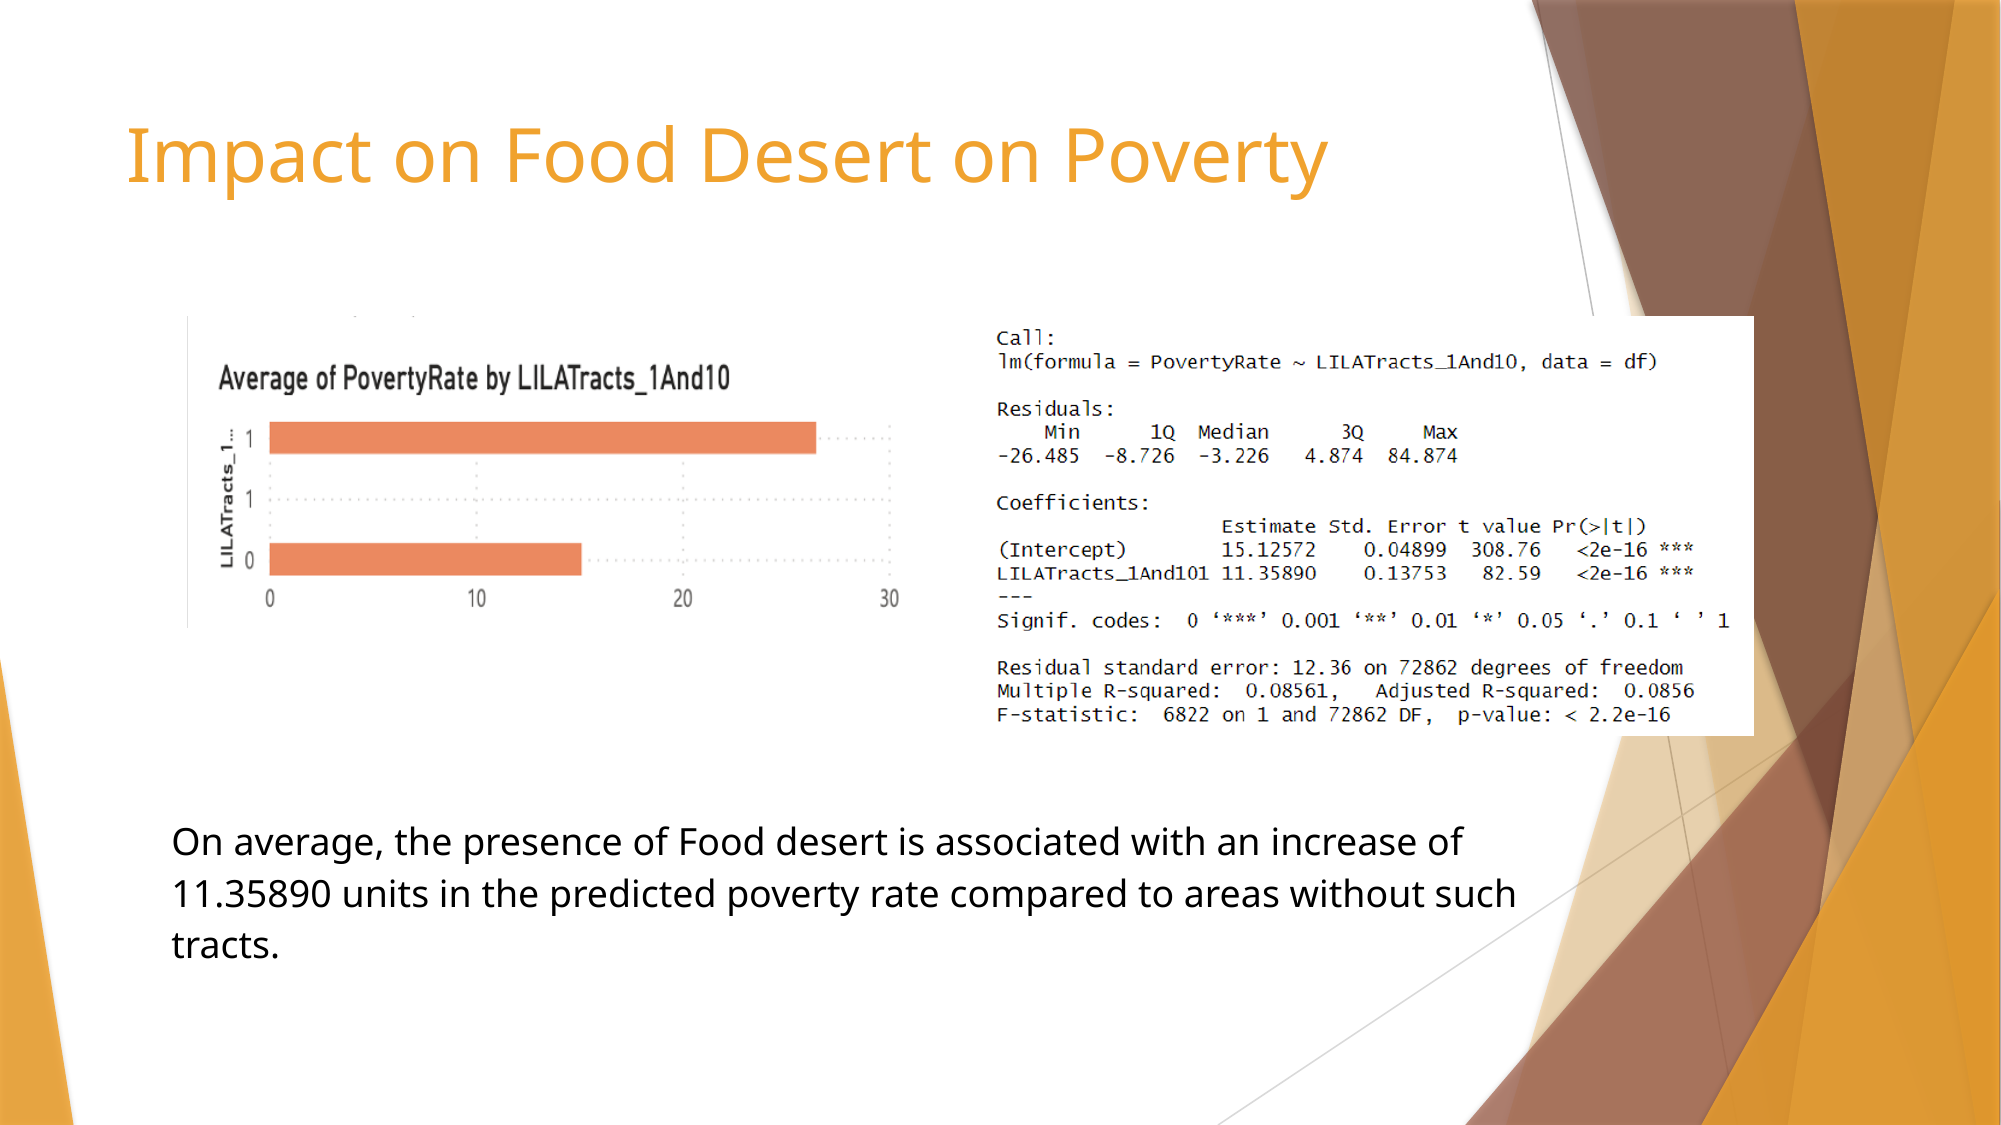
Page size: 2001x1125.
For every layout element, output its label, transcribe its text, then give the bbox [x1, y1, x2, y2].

picture [185, 316, 928, 629]
title Impact on Food Desert on Poverty [111, 99, 1522, 317]
text_box On average, the presence of Food desert is associated with an increase of 11.35890 units in the predicted poverty rate compared to areas without such tracts. [156, 796, 1616, 982]
picture [989, 316, 1754, 737]
